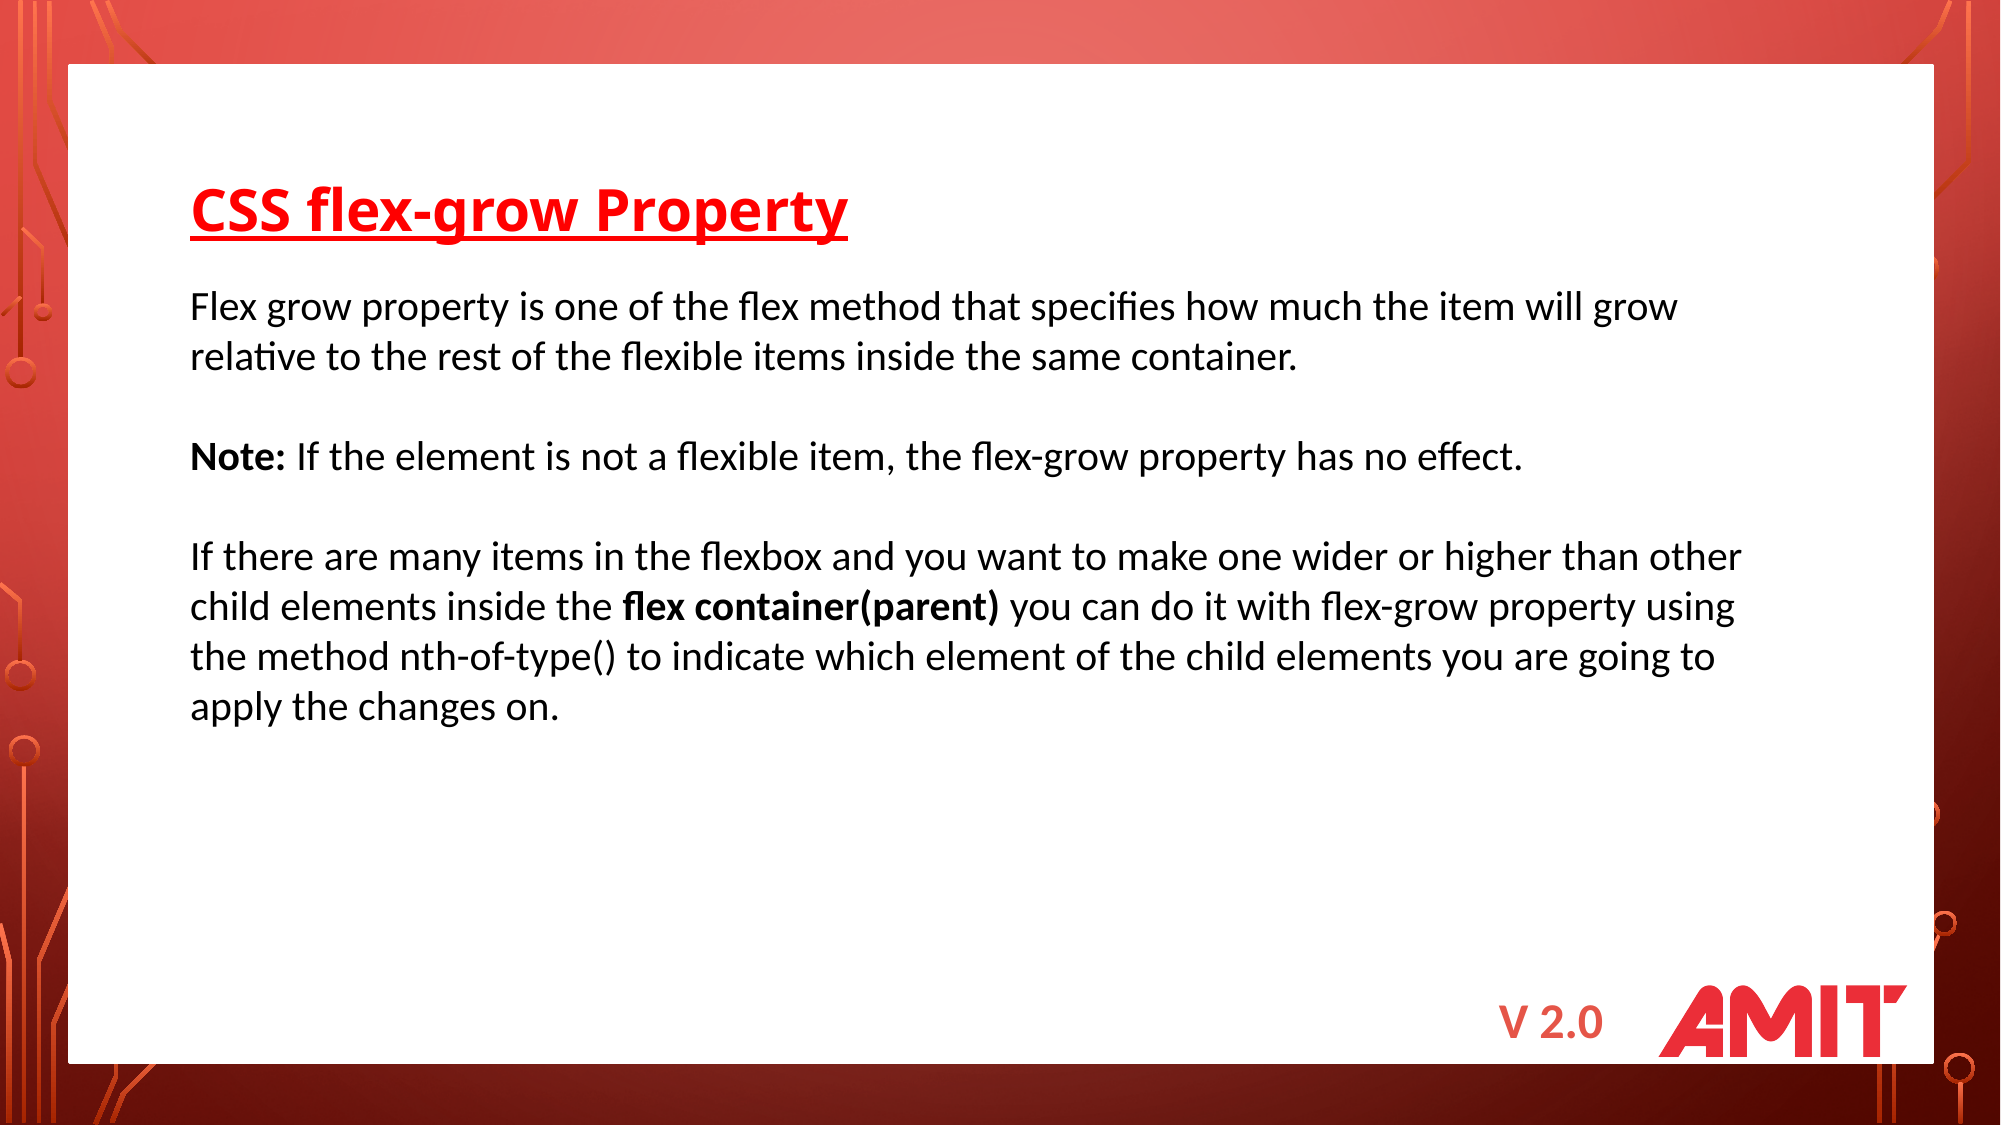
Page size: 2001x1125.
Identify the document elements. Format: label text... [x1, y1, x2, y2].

text_box CSS flex-grow Property [175, 165, 949, 251]
text_box V 2.0 [1483, 981, 1658, 1057]
picture [1658, 963, 1966, 1086]
text_box [68, 64, 1934, 1064]
text_box Flex grow property is one of the flex method that specifies how much the item will grow relative to the rest of the flexible items inside the same container. Note: If the element is not a flexible item, the flex-grow property has no effect. If there are many items in the flexbox and you want to make one wider or higher than other child elements inside the flex container(parent) you can do it with flex-grow property using the method nth-of-type() to indicate which element of the child elements you are going to apply the changes on. [175, 271, 1772, 737]
